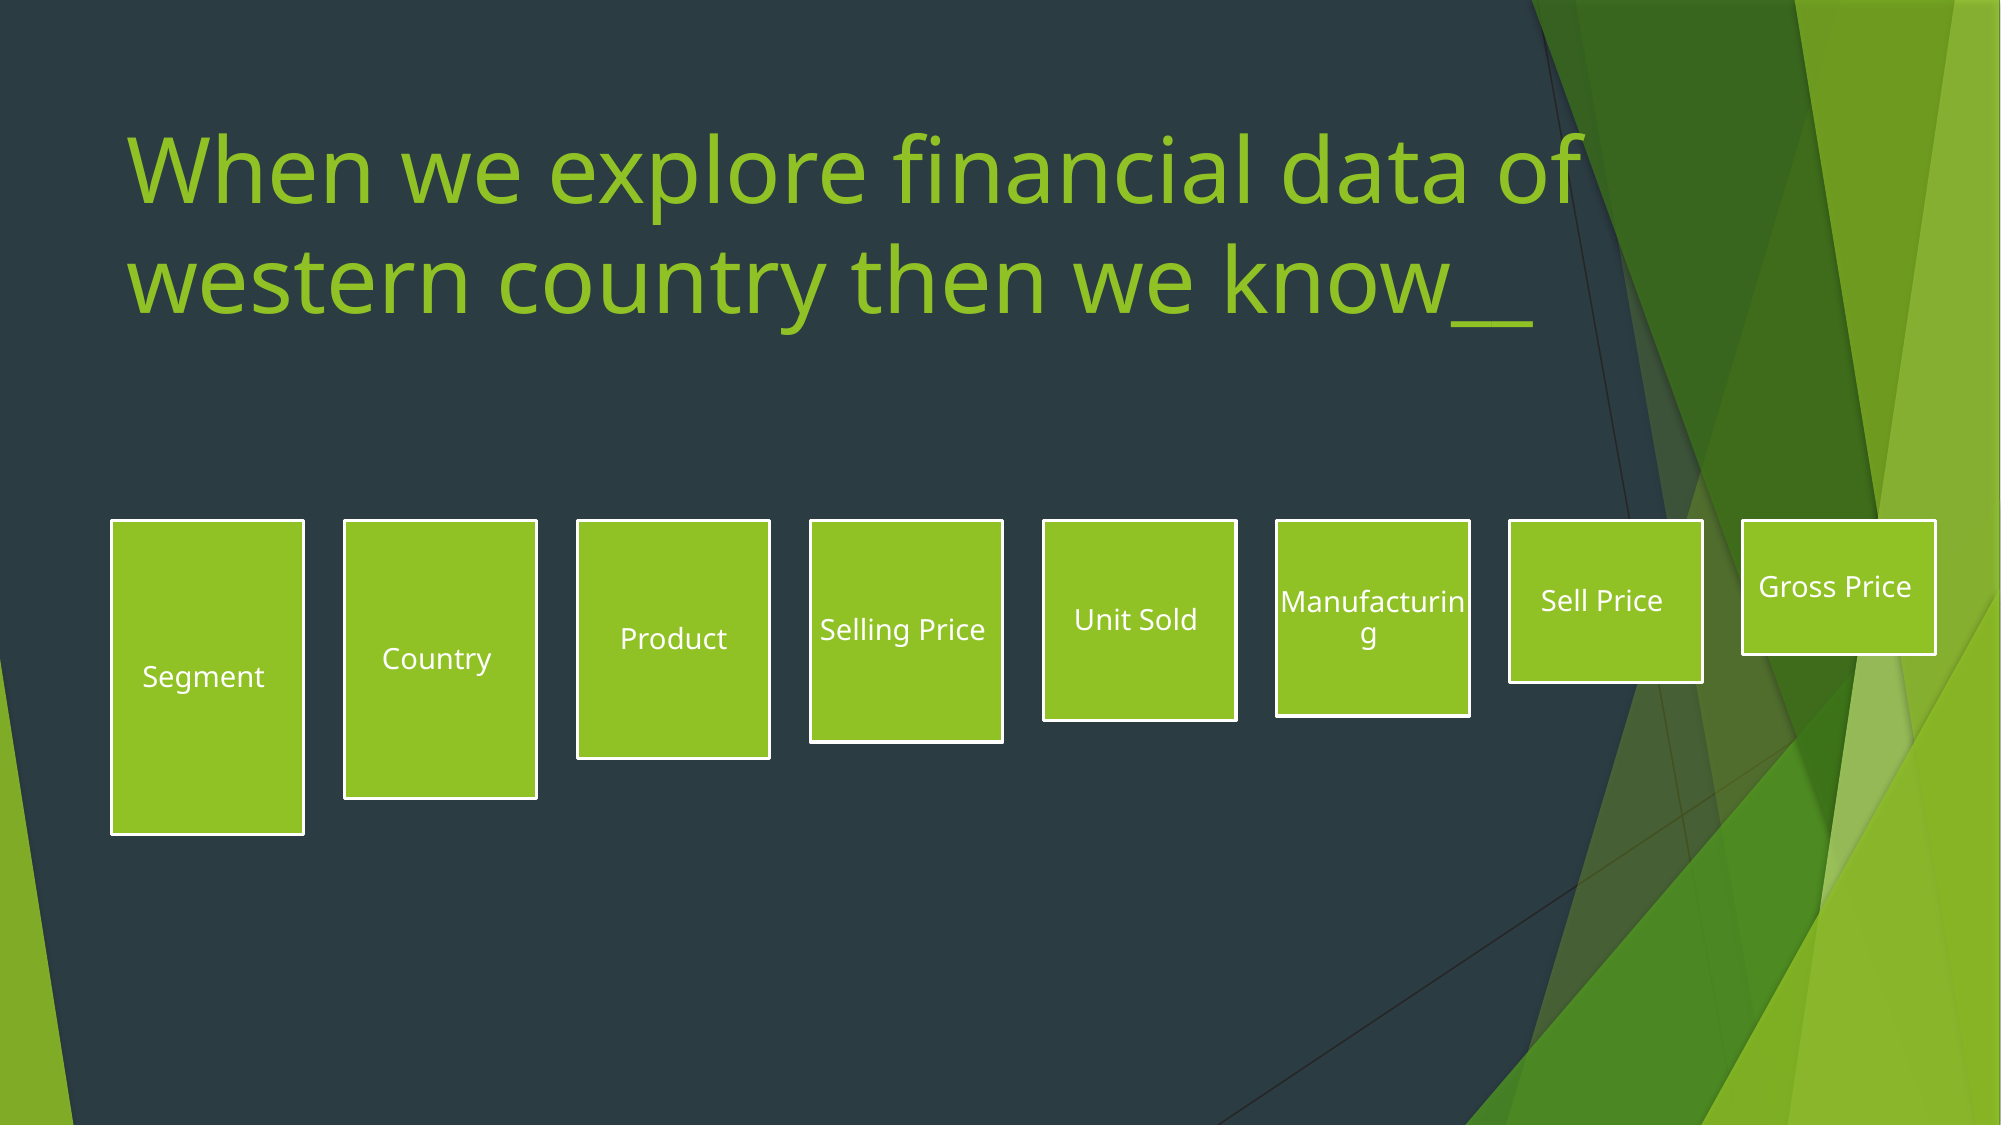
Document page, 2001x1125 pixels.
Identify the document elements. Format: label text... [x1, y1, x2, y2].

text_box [110, 364, 1936, 992]
title When we explore financial data of western country then we know__ [111, 37, 1936, 340]
